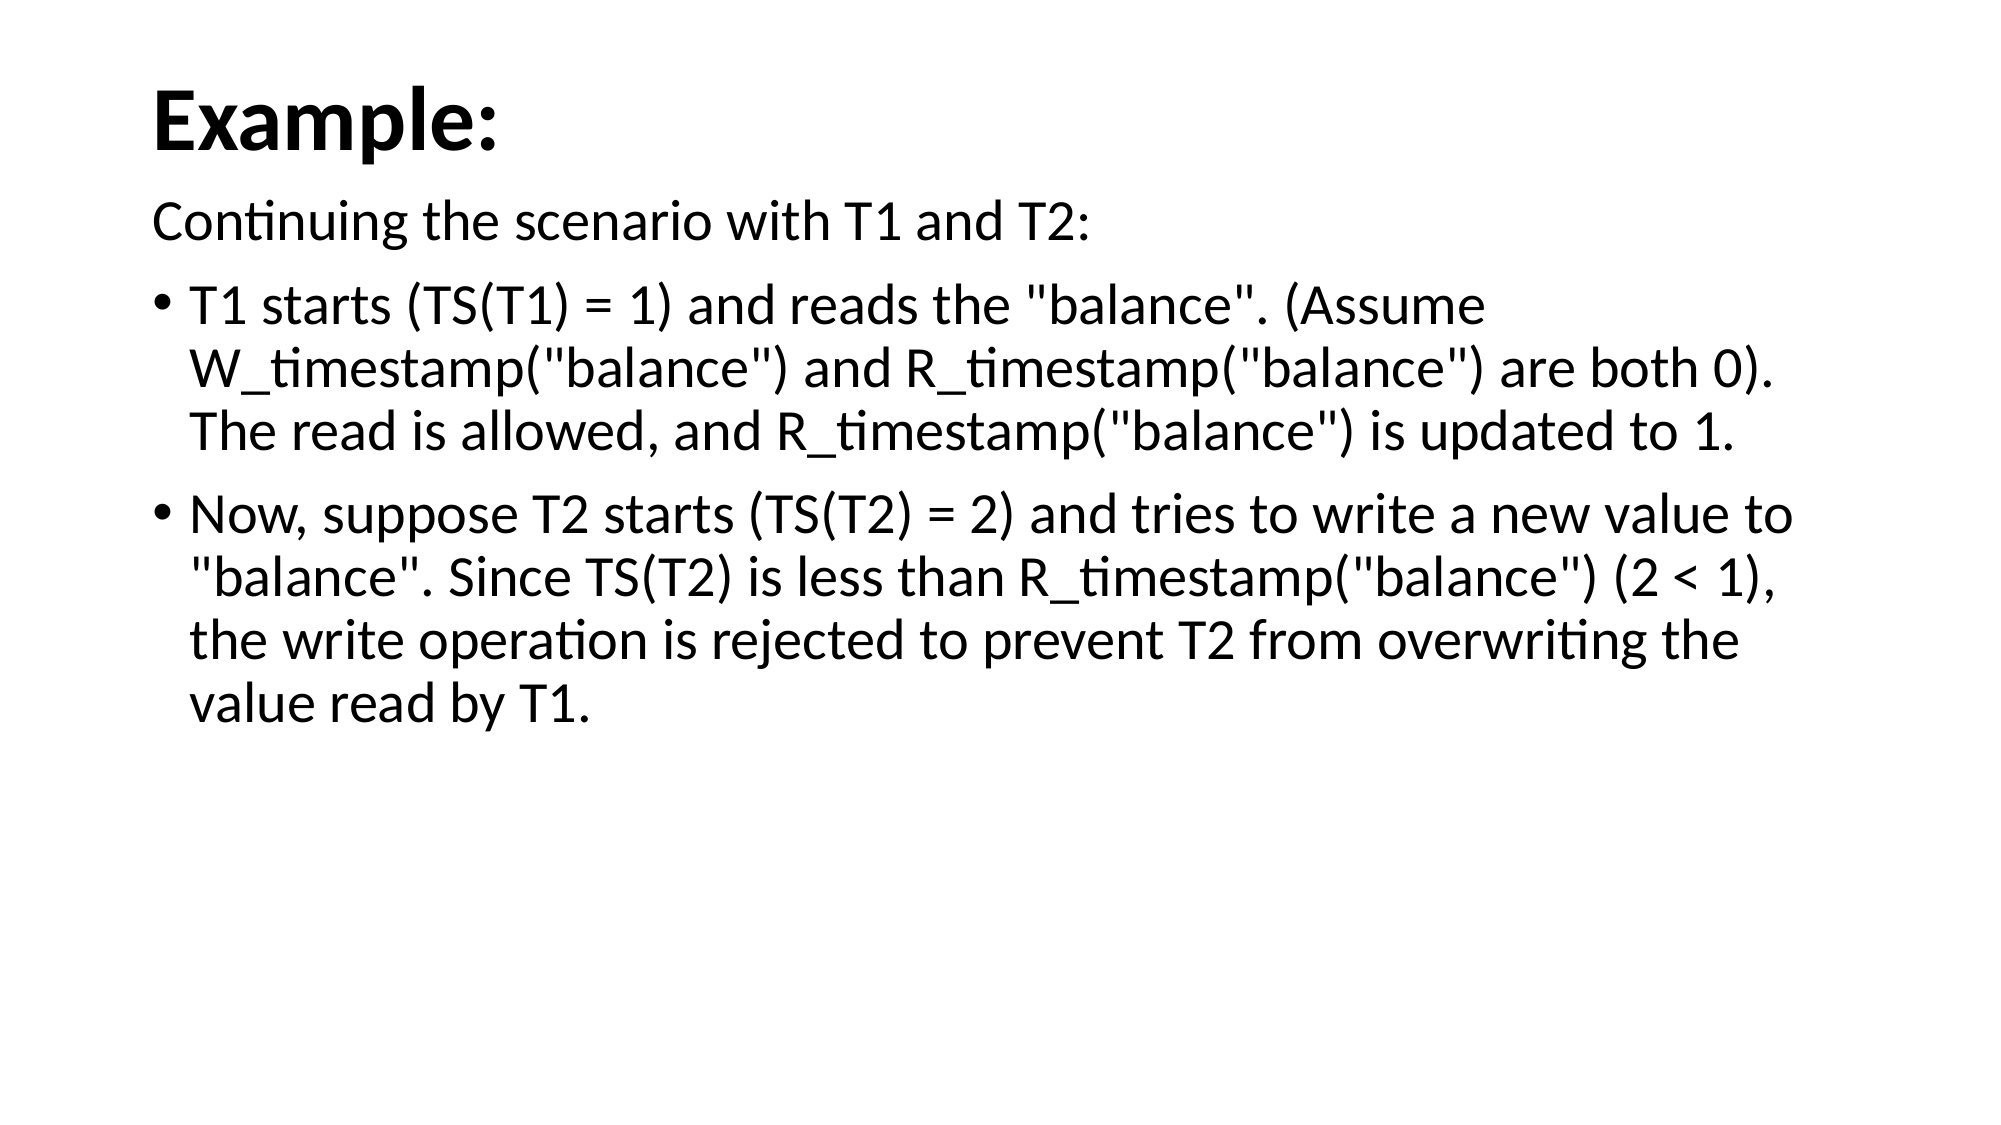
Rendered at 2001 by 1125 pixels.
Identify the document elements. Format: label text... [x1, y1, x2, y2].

list Continuing the scenario with T1 and T2: T1 starts (TS(T1) = 1) and reads the "balance". (Assume W_timestamp("balance") and R_timestamp("balance") are both 0). The read is allowed, and R_timestamp("balance") is updated to 1. Now, suppose T2 starts (TS(T2) = 2) and tries to write a new value to "balance". Since TS(T2) is less than R_timestamp("balance") (2 < 1), the write operation is rejected to prevent T2 from overwriting the value read by T1. [137, 182, 1863, 1014]
title Example: [137, 59, 1863, 182]
